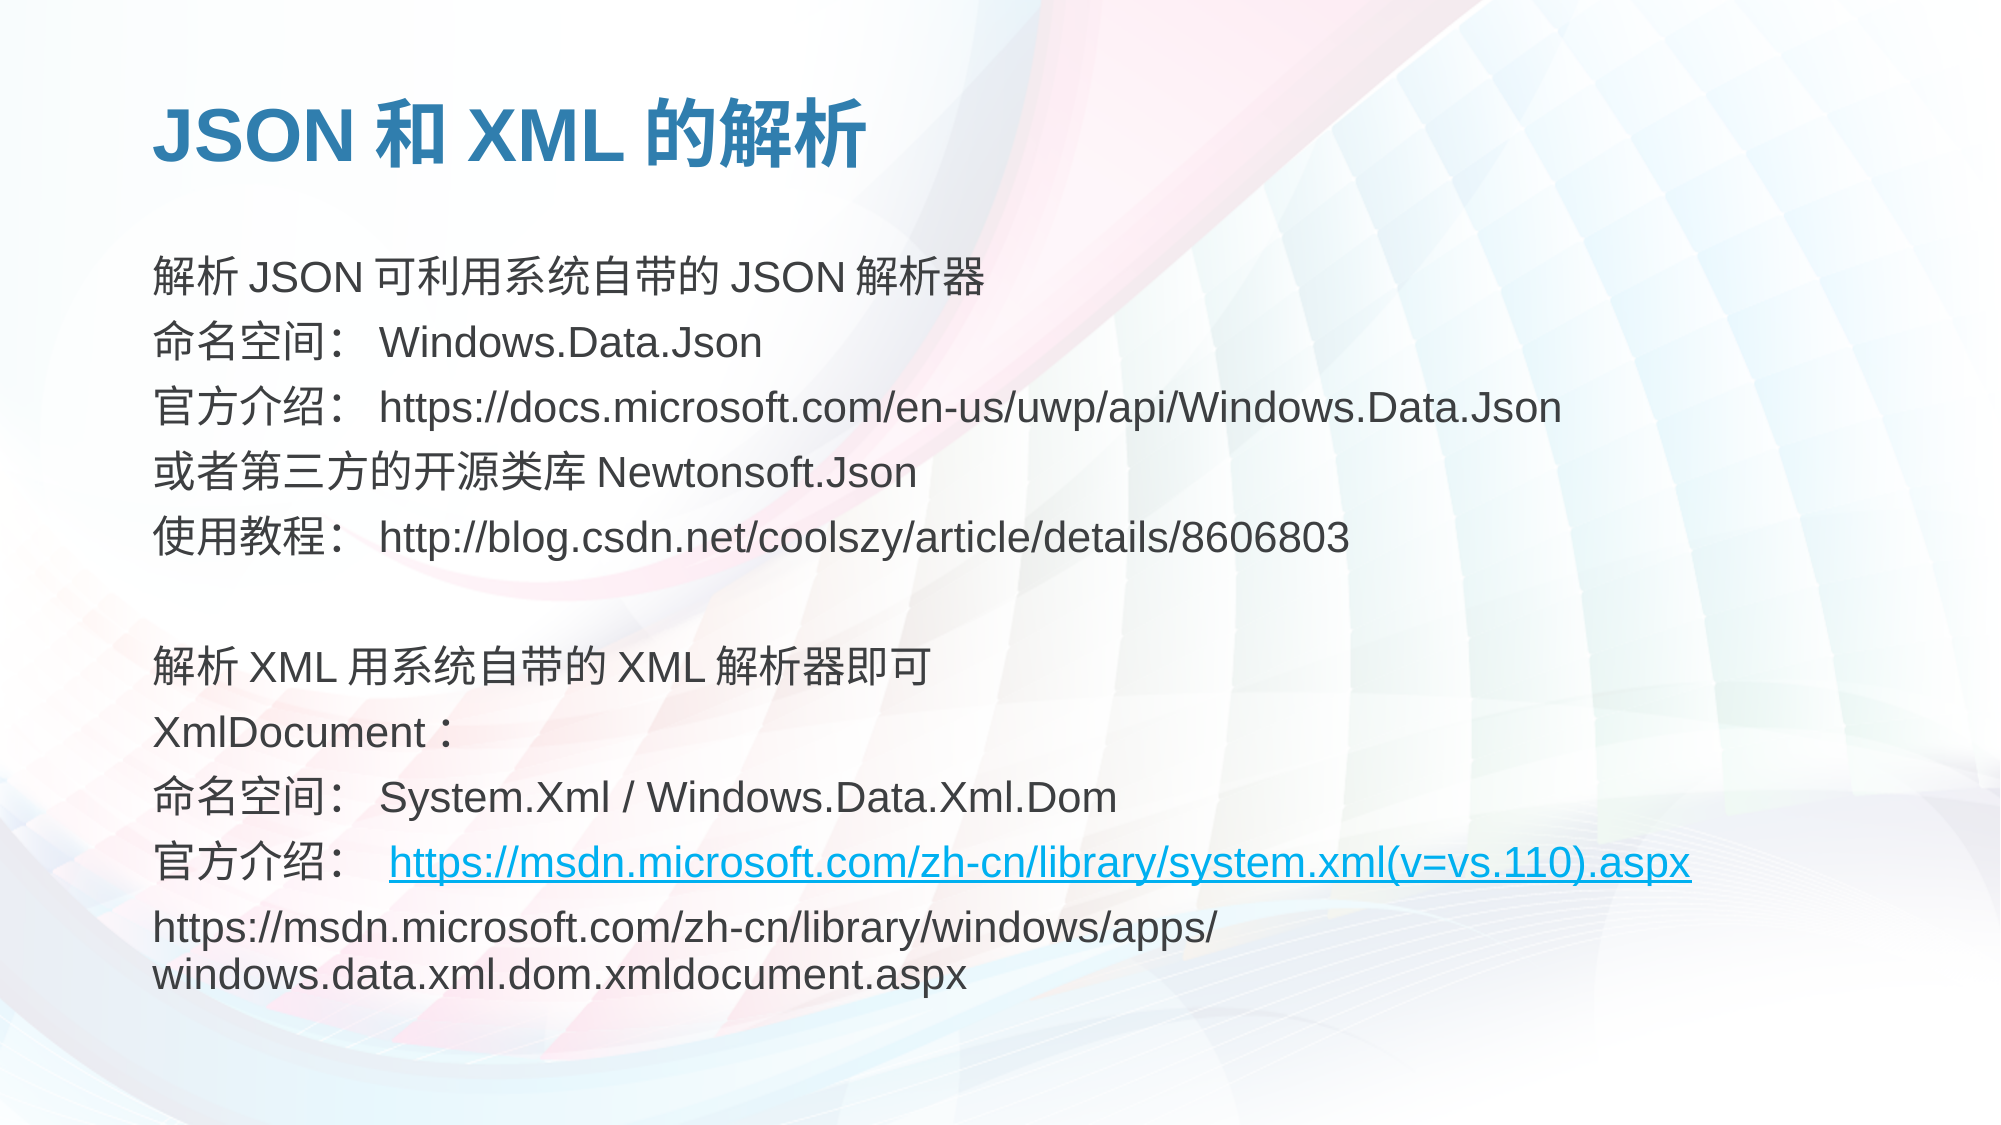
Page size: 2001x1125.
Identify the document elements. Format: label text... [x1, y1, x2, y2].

title JSON和XML的解析 [137, 59, 1863, 215]
list 解析JSON可利用系统自带的JSON解析器 命名空间：Windows.Data.Json 官方介绍：https://docs.microsoft.com/en-us/uwp/api/Windows.Data.Json 或者第三方的开源类库Newtonsoft.Json 使用教程：http://blog.csdn.net/coolszy/article/details/8606803 解析XML用系统自带的XML解析器即可 XmlDocument： 命名空间：System.Xml / Windows.Data.Xml.Dom 官方介绍： https://msdn.microsoft.com/zh-cn/library/system.xml(v=vs.110).aspx https://msdn.microsoft.com/zh-cn/library/windows/apps/windows.data.xml.dom.xmldocument.aspx [137, 247, 1863, 1014]
picture [0, 0, 2001, 1125]
